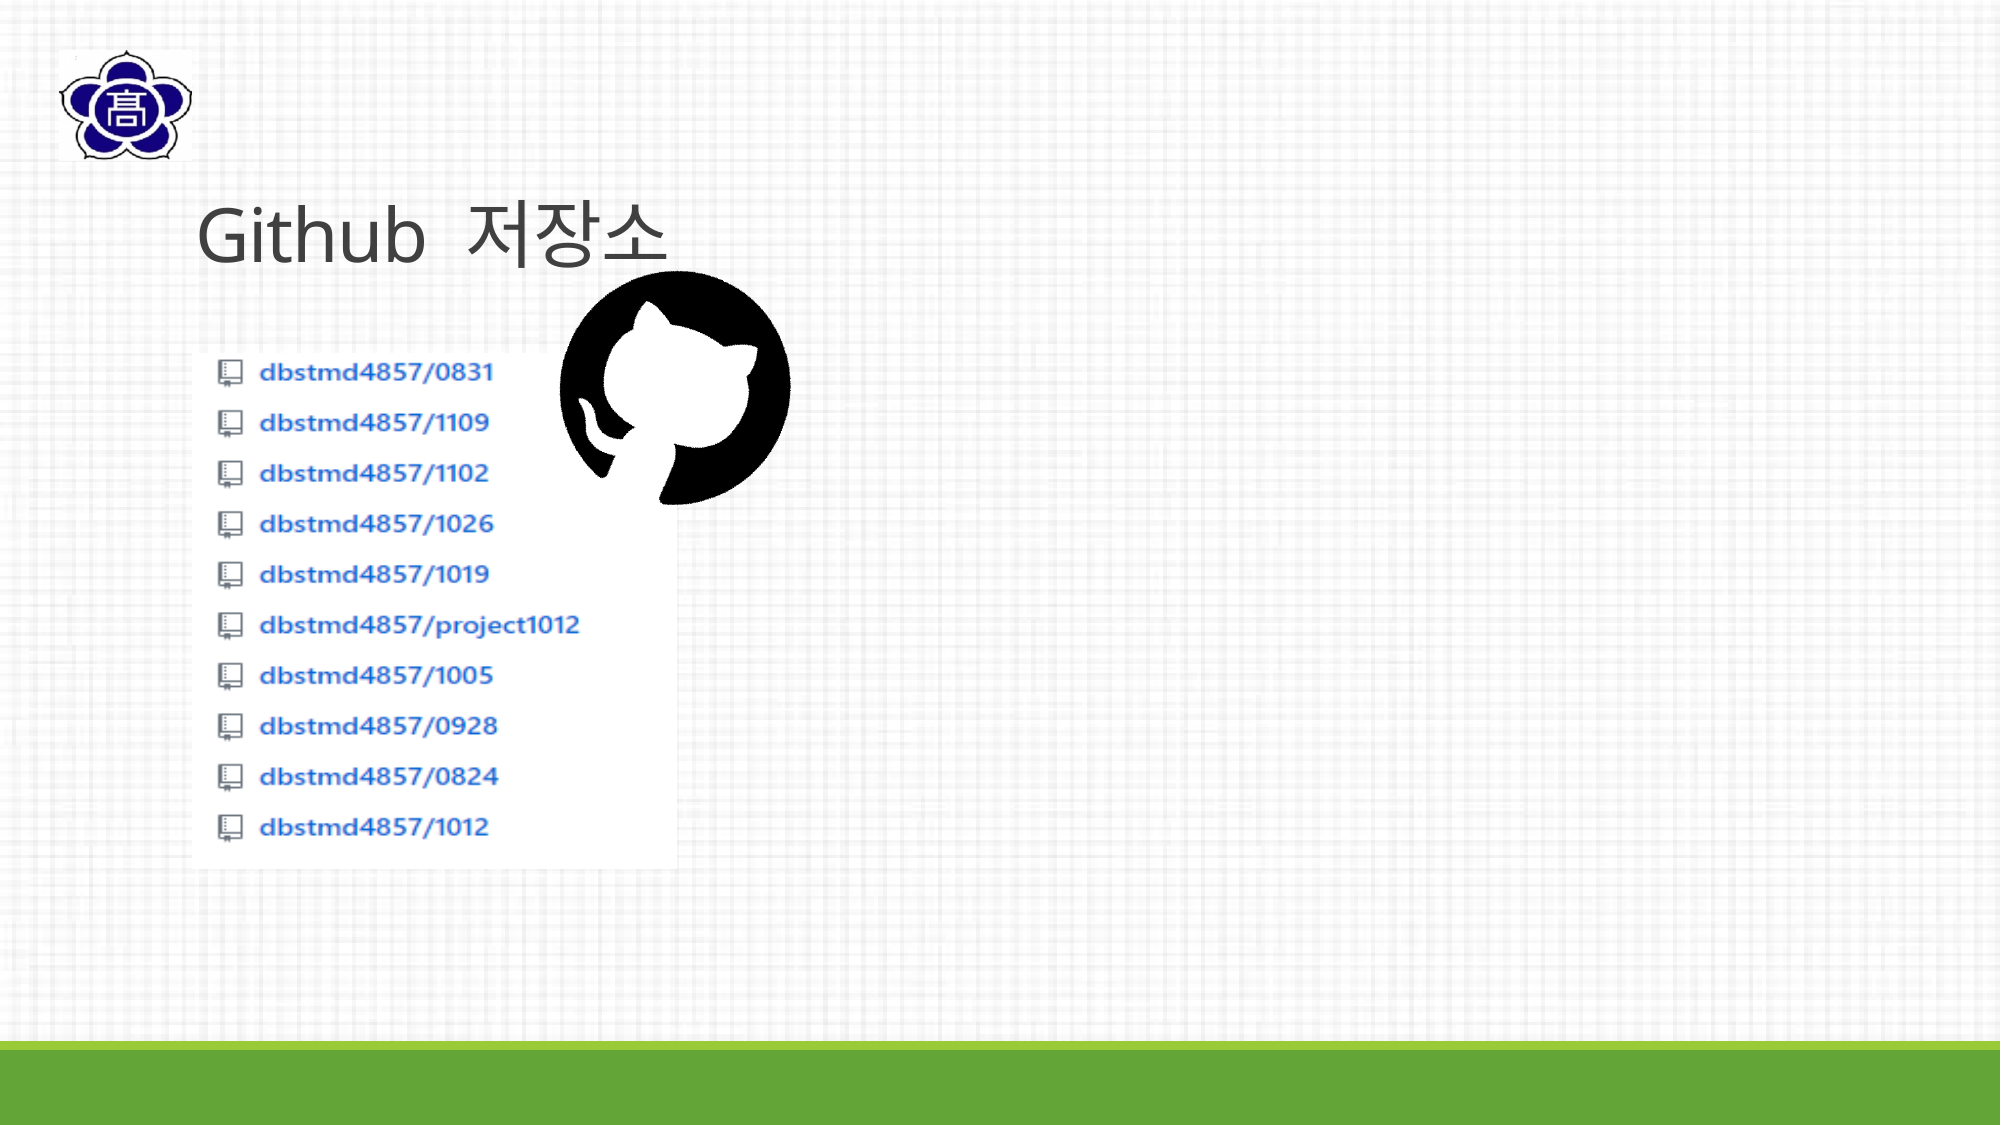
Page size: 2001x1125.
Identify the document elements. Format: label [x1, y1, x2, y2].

list [191, 353, 677, 869]
picture [0, 0, 2000, 1041]
